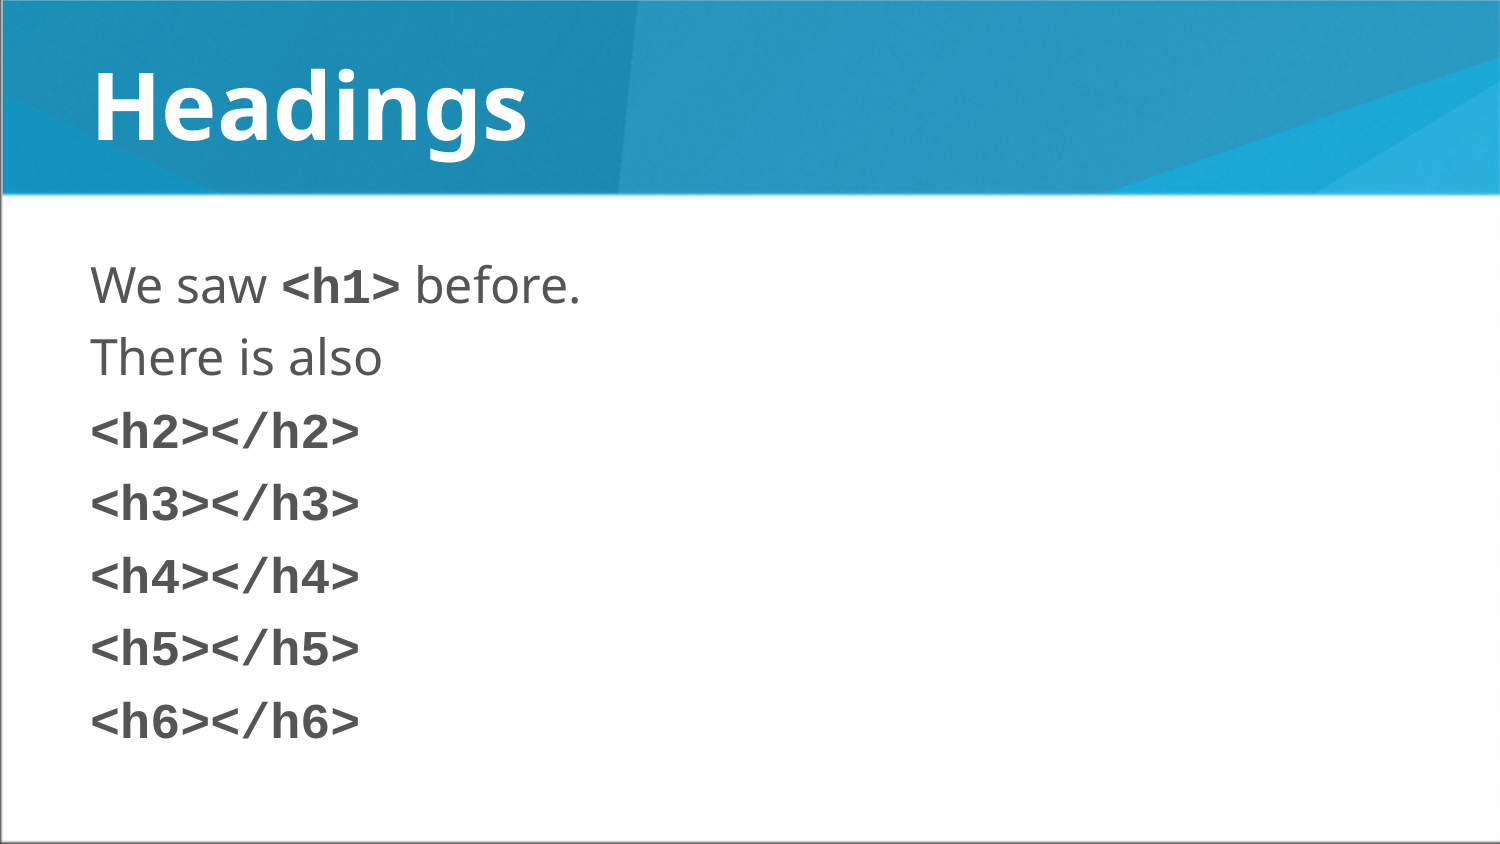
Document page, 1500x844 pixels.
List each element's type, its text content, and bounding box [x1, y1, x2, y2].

title Headings [75, 33, 1425, 175]
picture [0, 0, 1500, 844]
list We saw <h1> before. There is also <h2></h2> <h3></h3> <h4></h4> <h5></h5> <h6></h6> [75, 238, 1432, 800]
